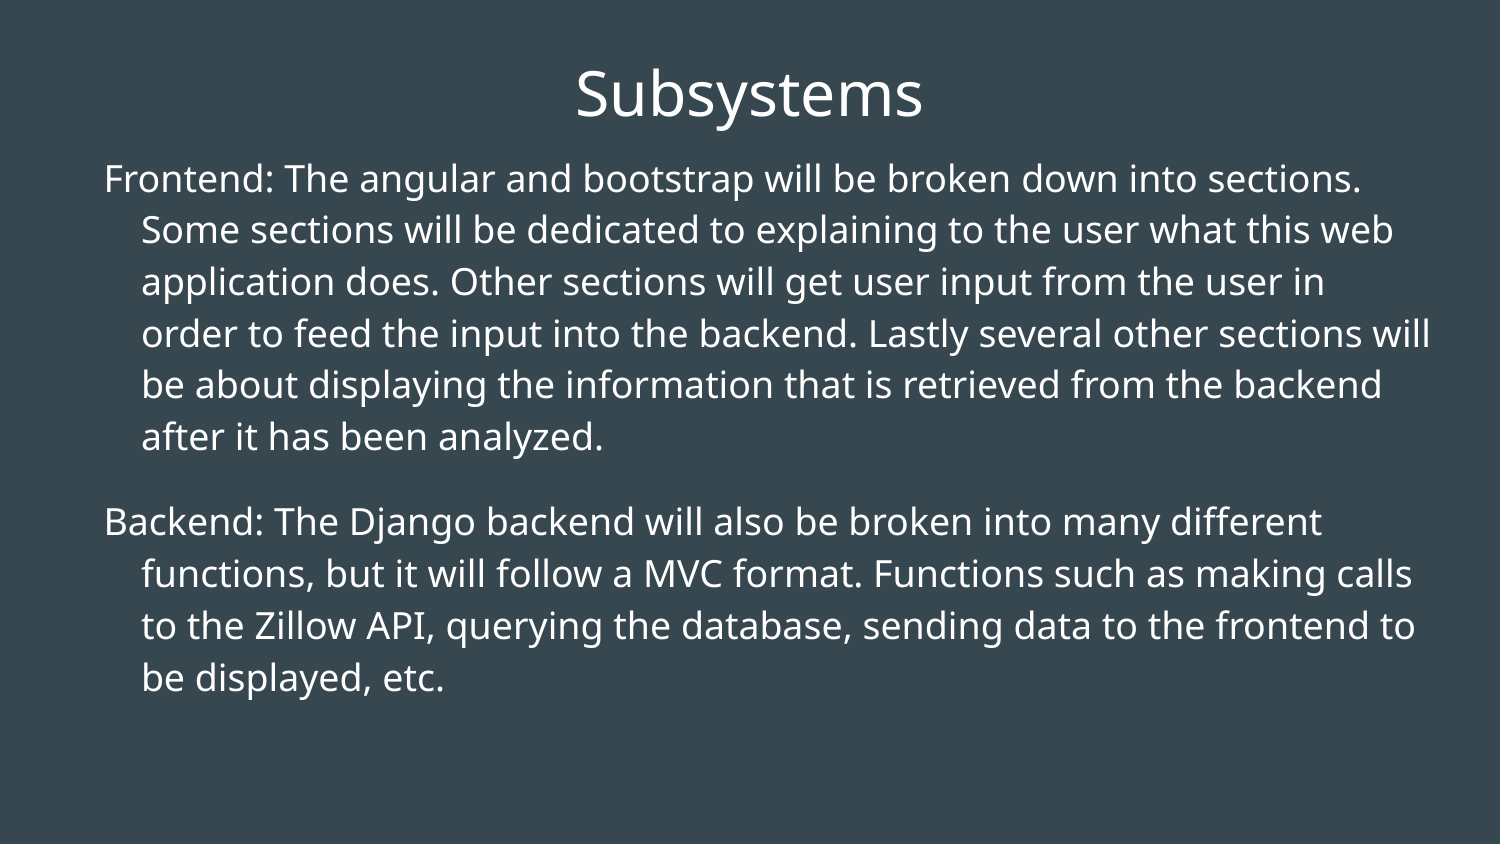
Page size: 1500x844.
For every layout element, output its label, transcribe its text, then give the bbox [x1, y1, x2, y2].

title Subsystems [51, 38, 1449, 132]
list Frontend: The angular and bootstrap will be broken down into sections. Some sections will be dedicated to explaining to the user what this web application does. Other sections will get user input from the user in order to feed the input into the backend. Lastly several other sections will be about displaying the information that is retrieved from the backend after it has been analyzed. Backend: The Django backend will also be broken into many different functions, but it will follow a MVC format. Functions such as making calls to the Zillow API, querying the database, sending data to the frontend to be displayed, etc. [51, 132, 1449, 694]
